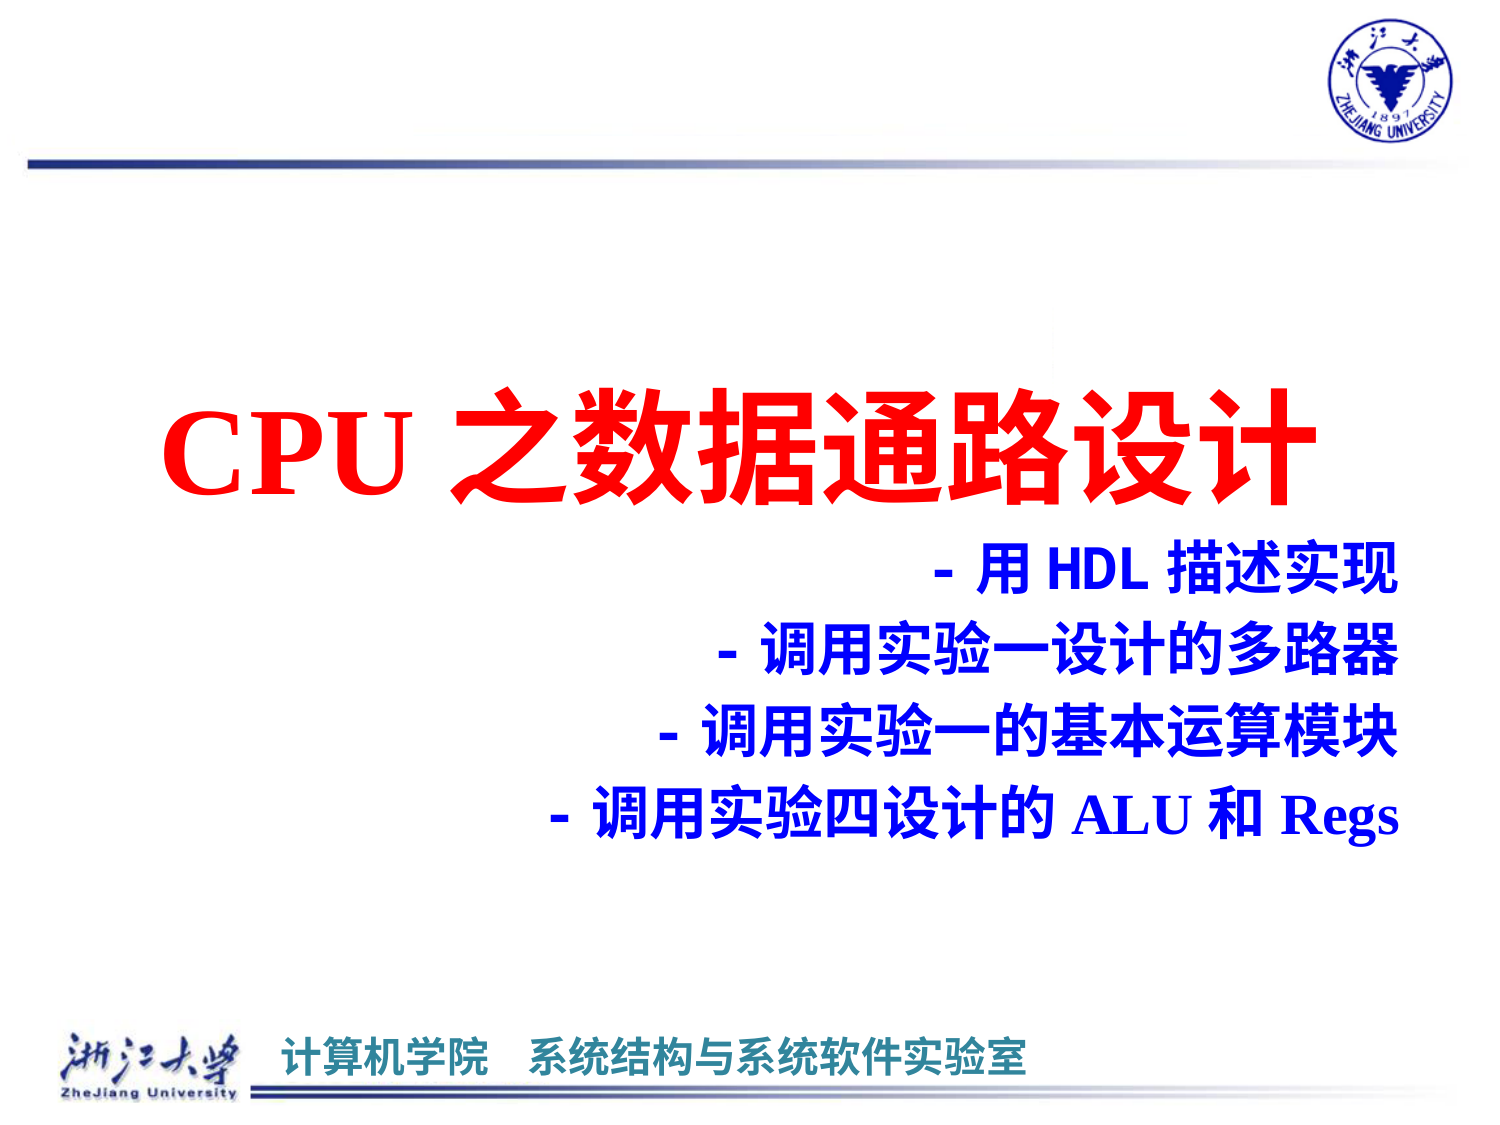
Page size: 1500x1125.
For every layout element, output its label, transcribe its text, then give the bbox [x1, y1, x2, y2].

picture [7, 0, 1493, 1125]
list CPU之数据通路设计 -用HDL描述实现 -调用实验一设计的多路器 -调用实验一的基本运算模块 -调用实验四设计的ALU和Regs [64, 361, 1415, 539]
